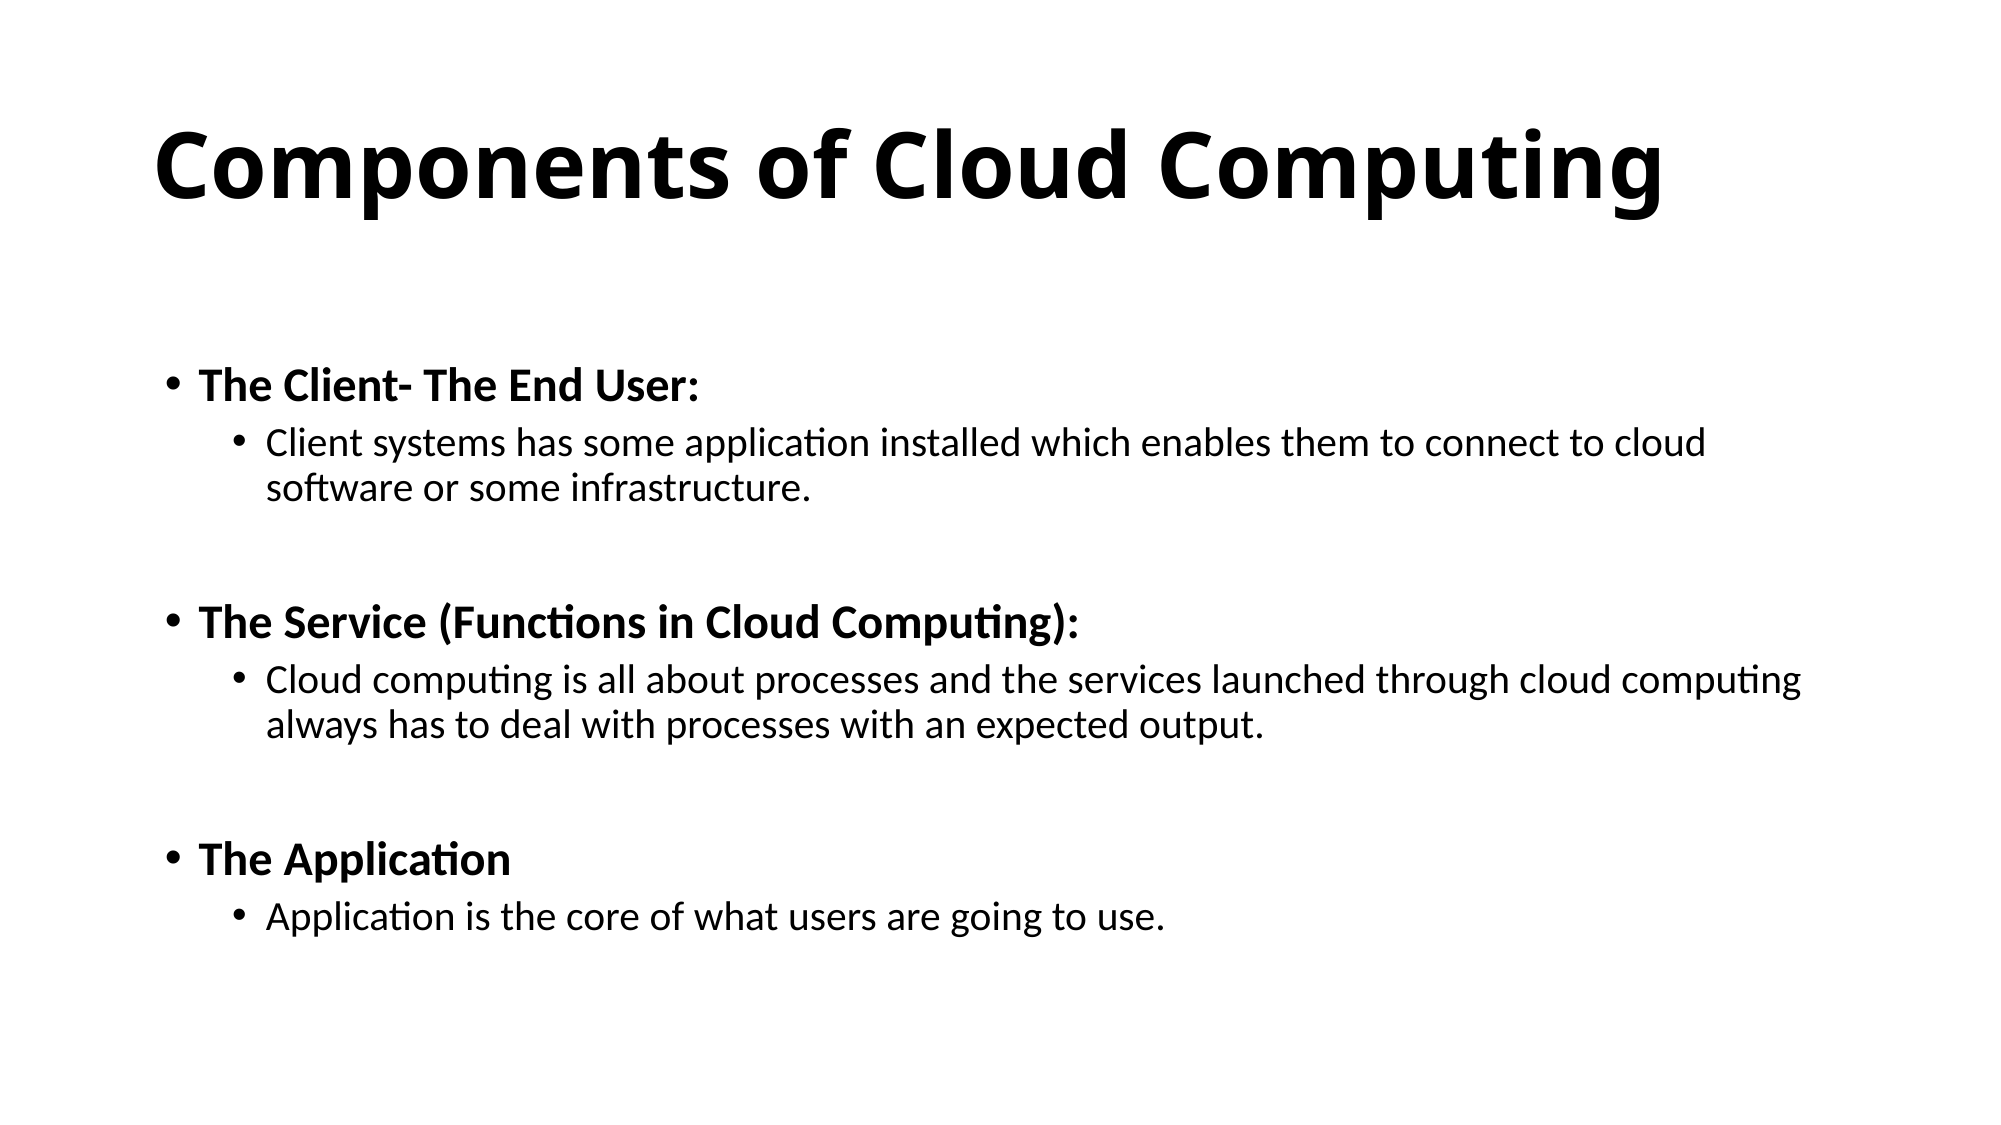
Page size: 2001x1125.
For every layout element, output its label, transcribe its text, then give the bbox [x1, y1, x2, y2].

list The Client- The End User: Client systems has some application installed which enables them to connect to cloud software or some infrastructure. The Service (Functions in Cloud Computing): Cloud computing is all about processes and the services launched through cloud computing always has to deal with processes with an expected output. The Application Application is the core of what users are going to use. [149, 277, 1850, 950]
title Components of Cloud Computing [137, 59, 1863, 278]
